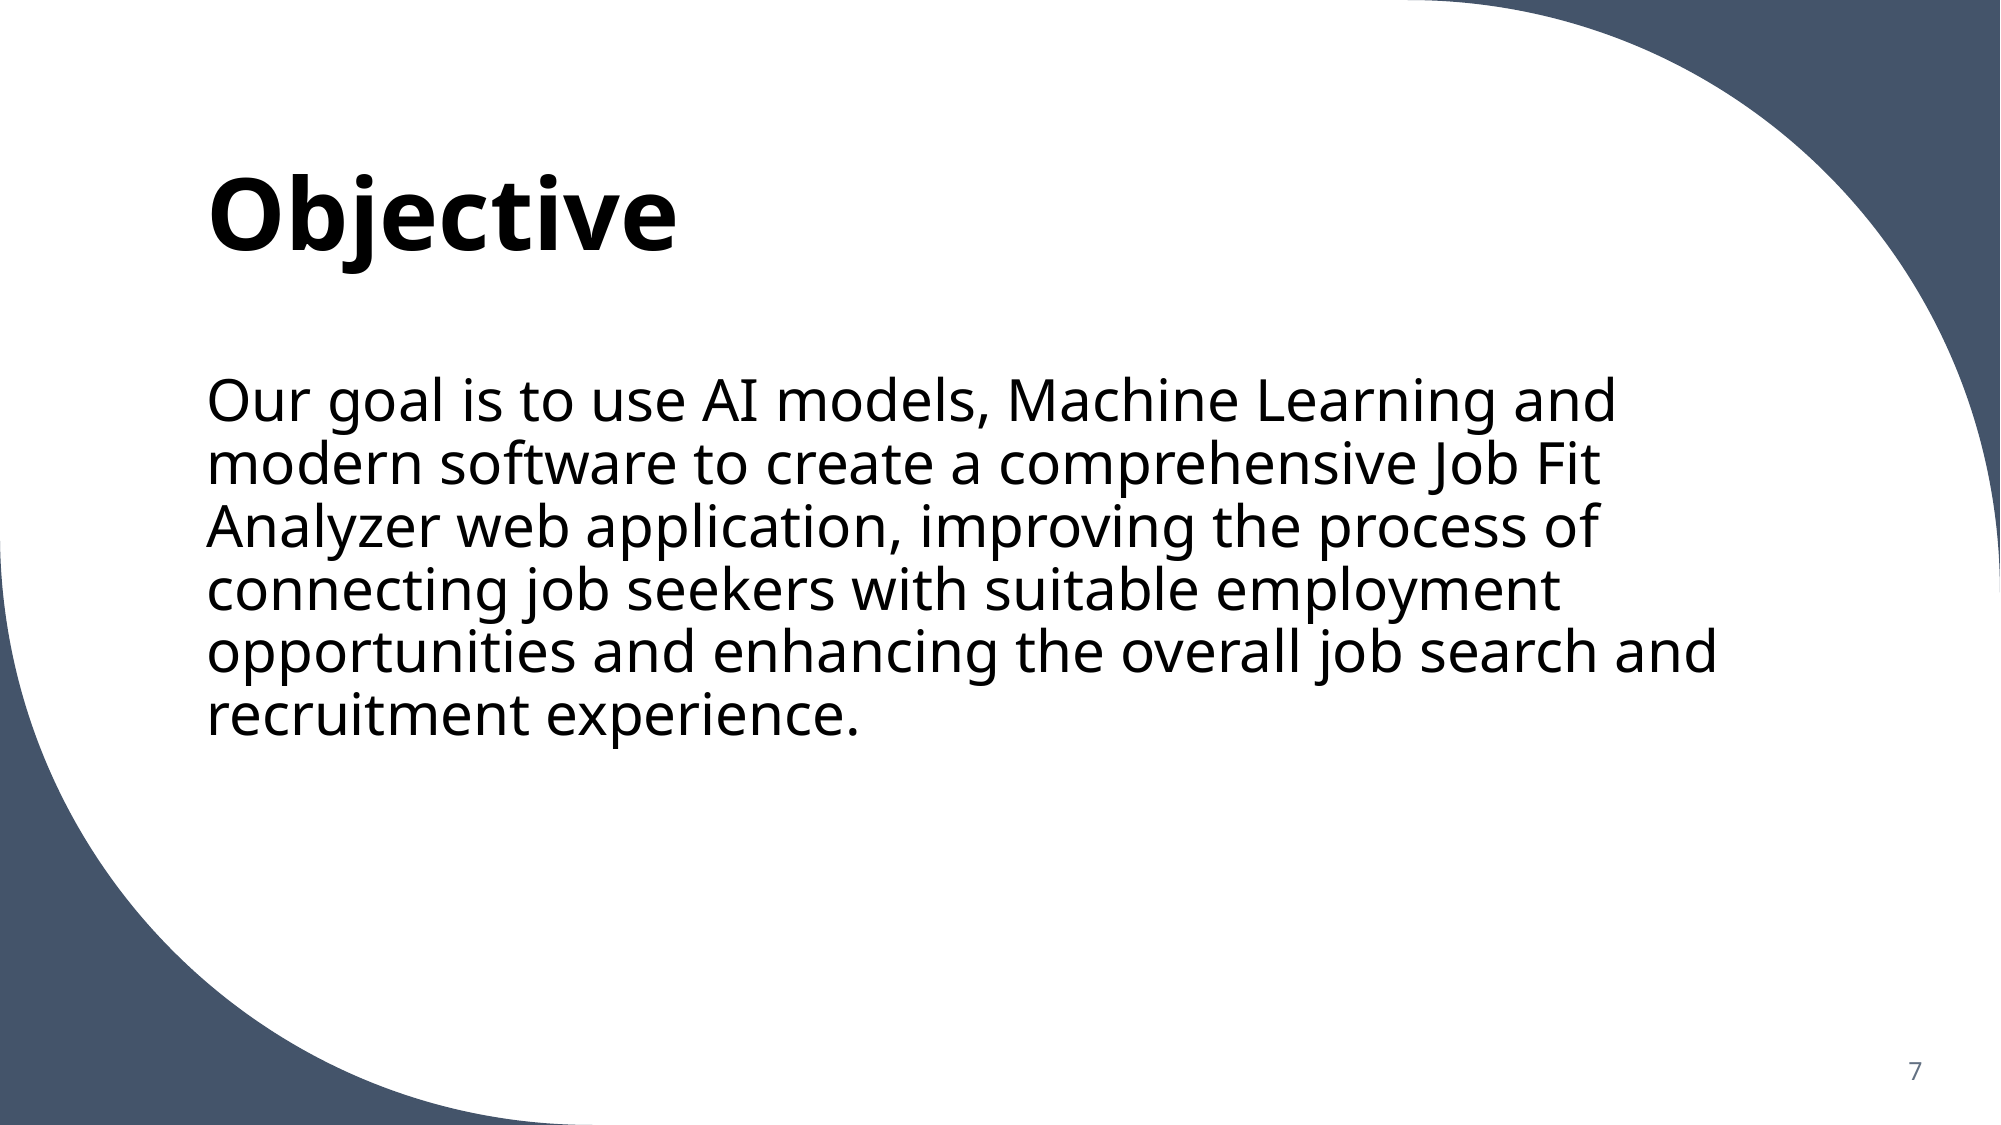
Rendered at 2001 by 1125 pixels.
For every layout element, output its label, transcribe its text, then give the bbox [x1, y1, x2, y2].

list Our goal is to use AI models, Machine Learning and modern software to create a comprehensive Job Fit Analyzer web application, improving the process of connecting job seekers with suitable employment opportunities and enhancing the overall job search and recruitment experience. [191, 363, 1796, 917]
slide_number 7 [1665, 1042, 1938, 1103]
title Objective [191, 62, 1796, 280]
